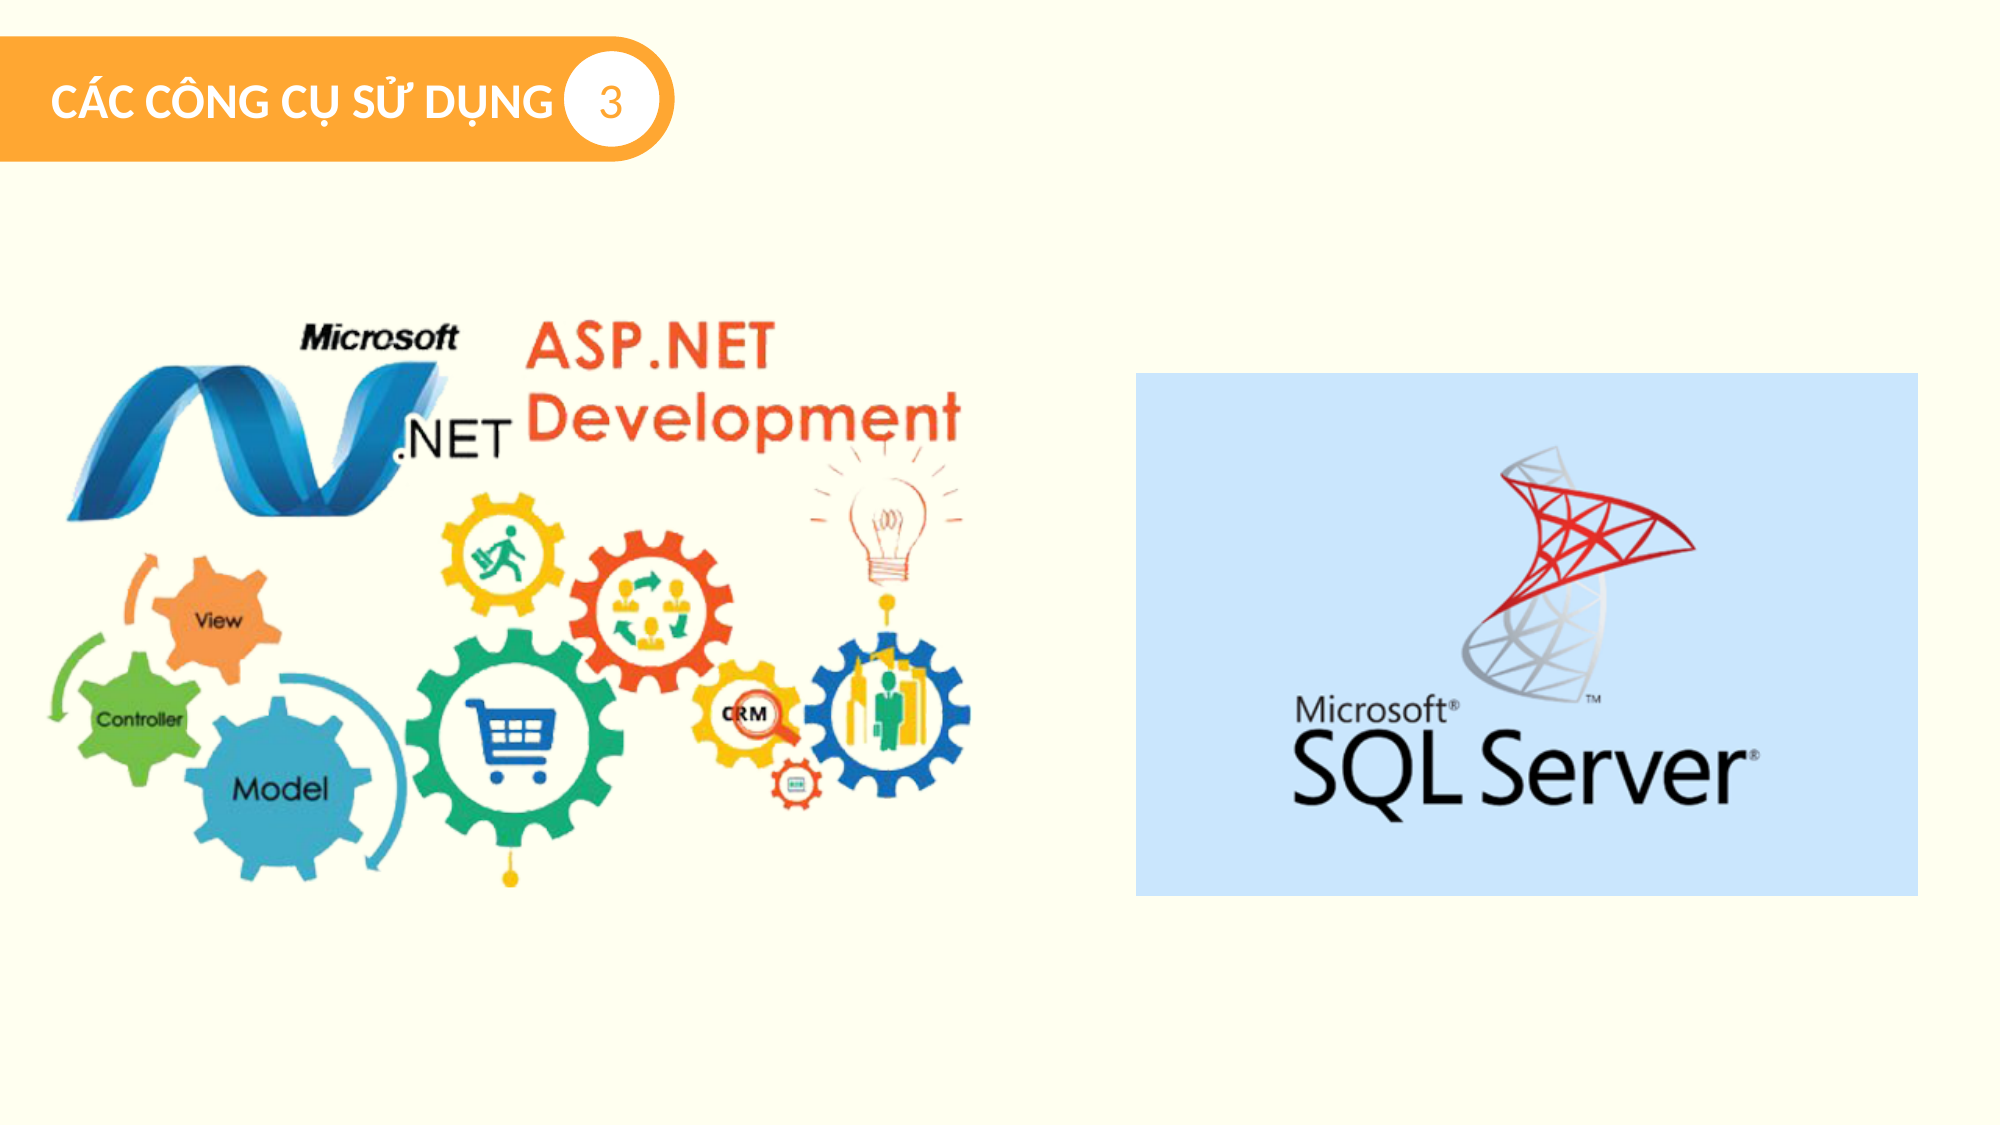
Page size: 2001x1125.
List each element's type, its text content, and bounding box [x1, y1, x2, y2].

picture [0, 209, 1016, 913]
picture [1136, 373, 1918, 896]
text_box CÁC CÔNG CỤ SỬ DỤNG [37, 61, 599, 136]
text_box [0, 37, 674, 161]
text_box 3 [578, 49, 662, 149]
